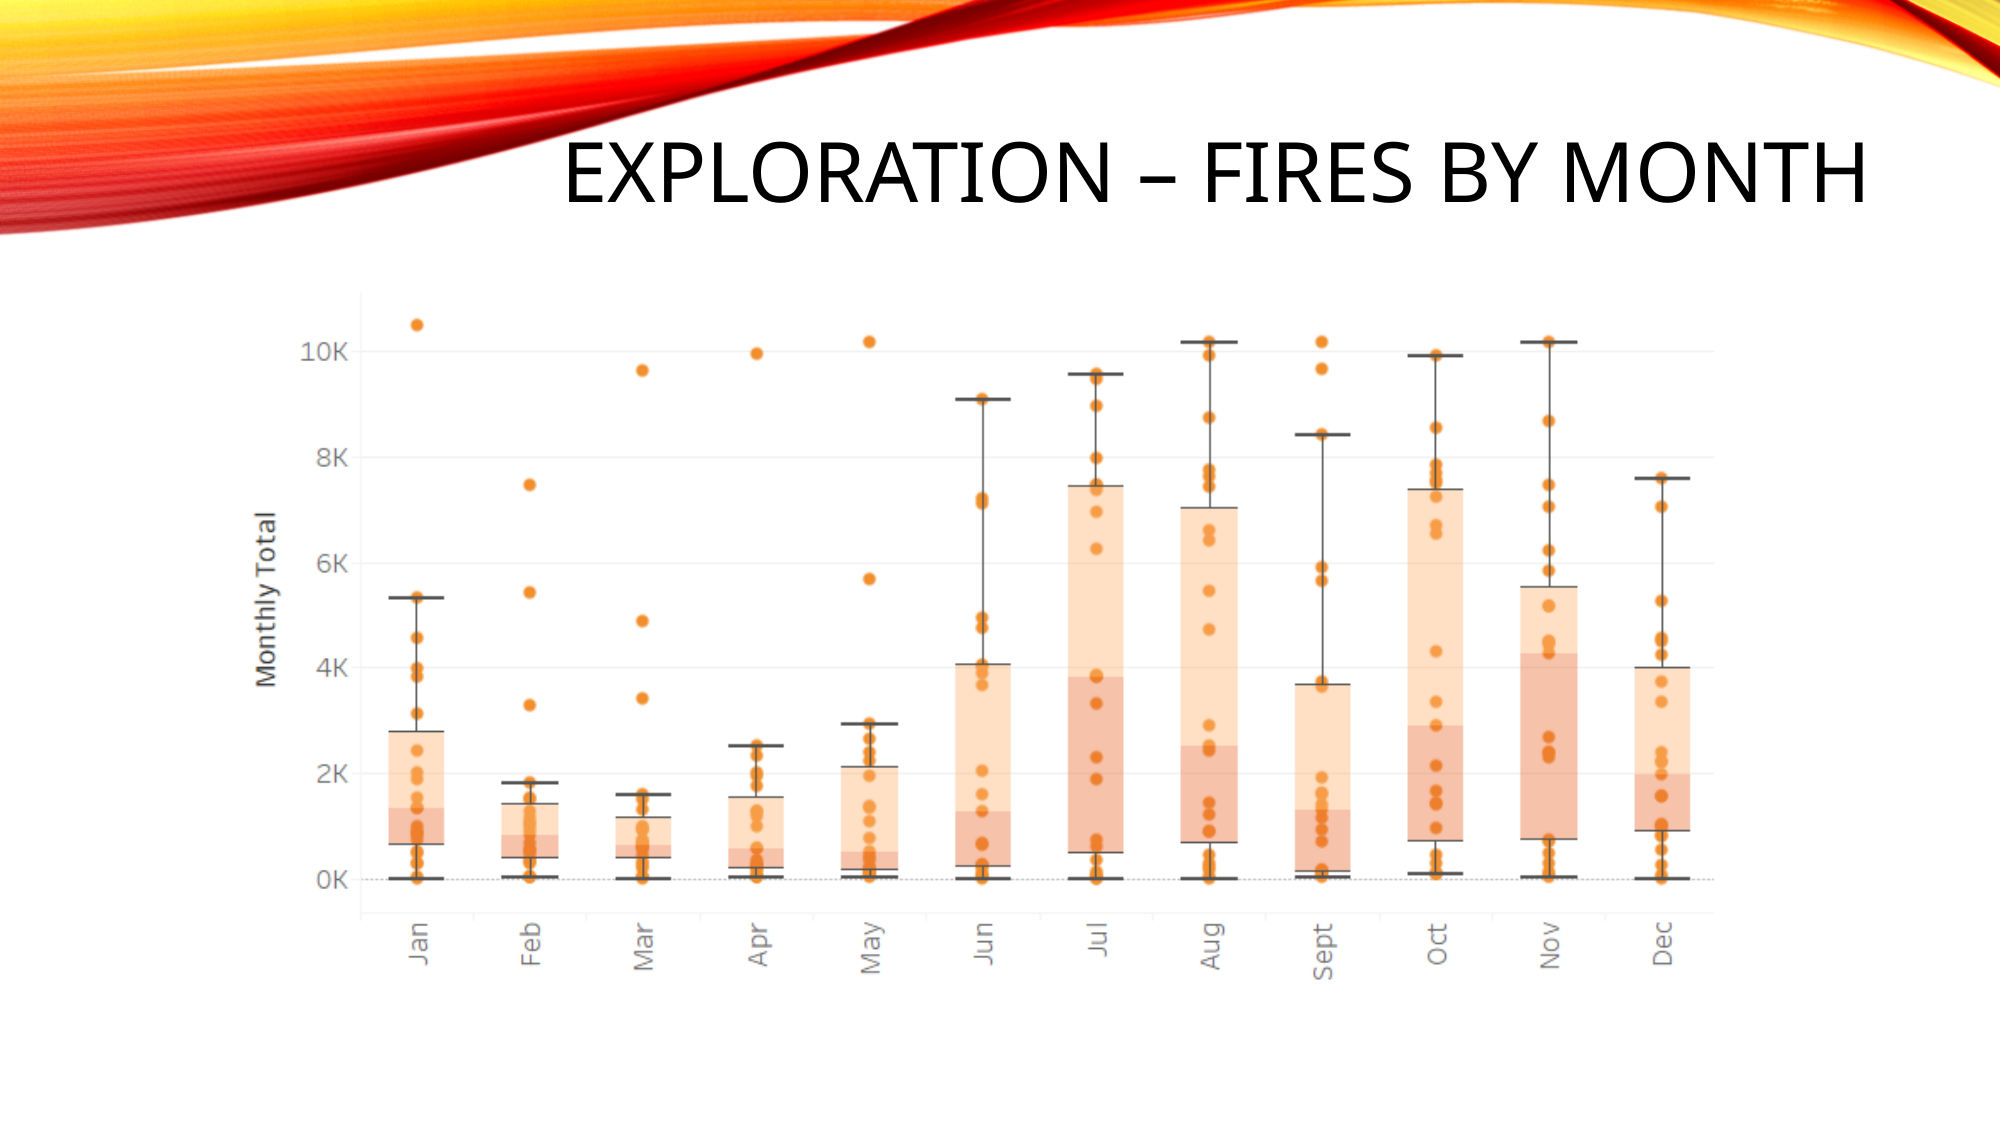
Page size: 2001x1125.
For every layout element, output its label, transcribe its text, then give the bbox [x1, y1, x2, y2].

picture [245, 281, 1714, 995]
picture [0, 0, 2000, 237]
title Exploration – Fires by Month [474, 69, 1888, 283]
